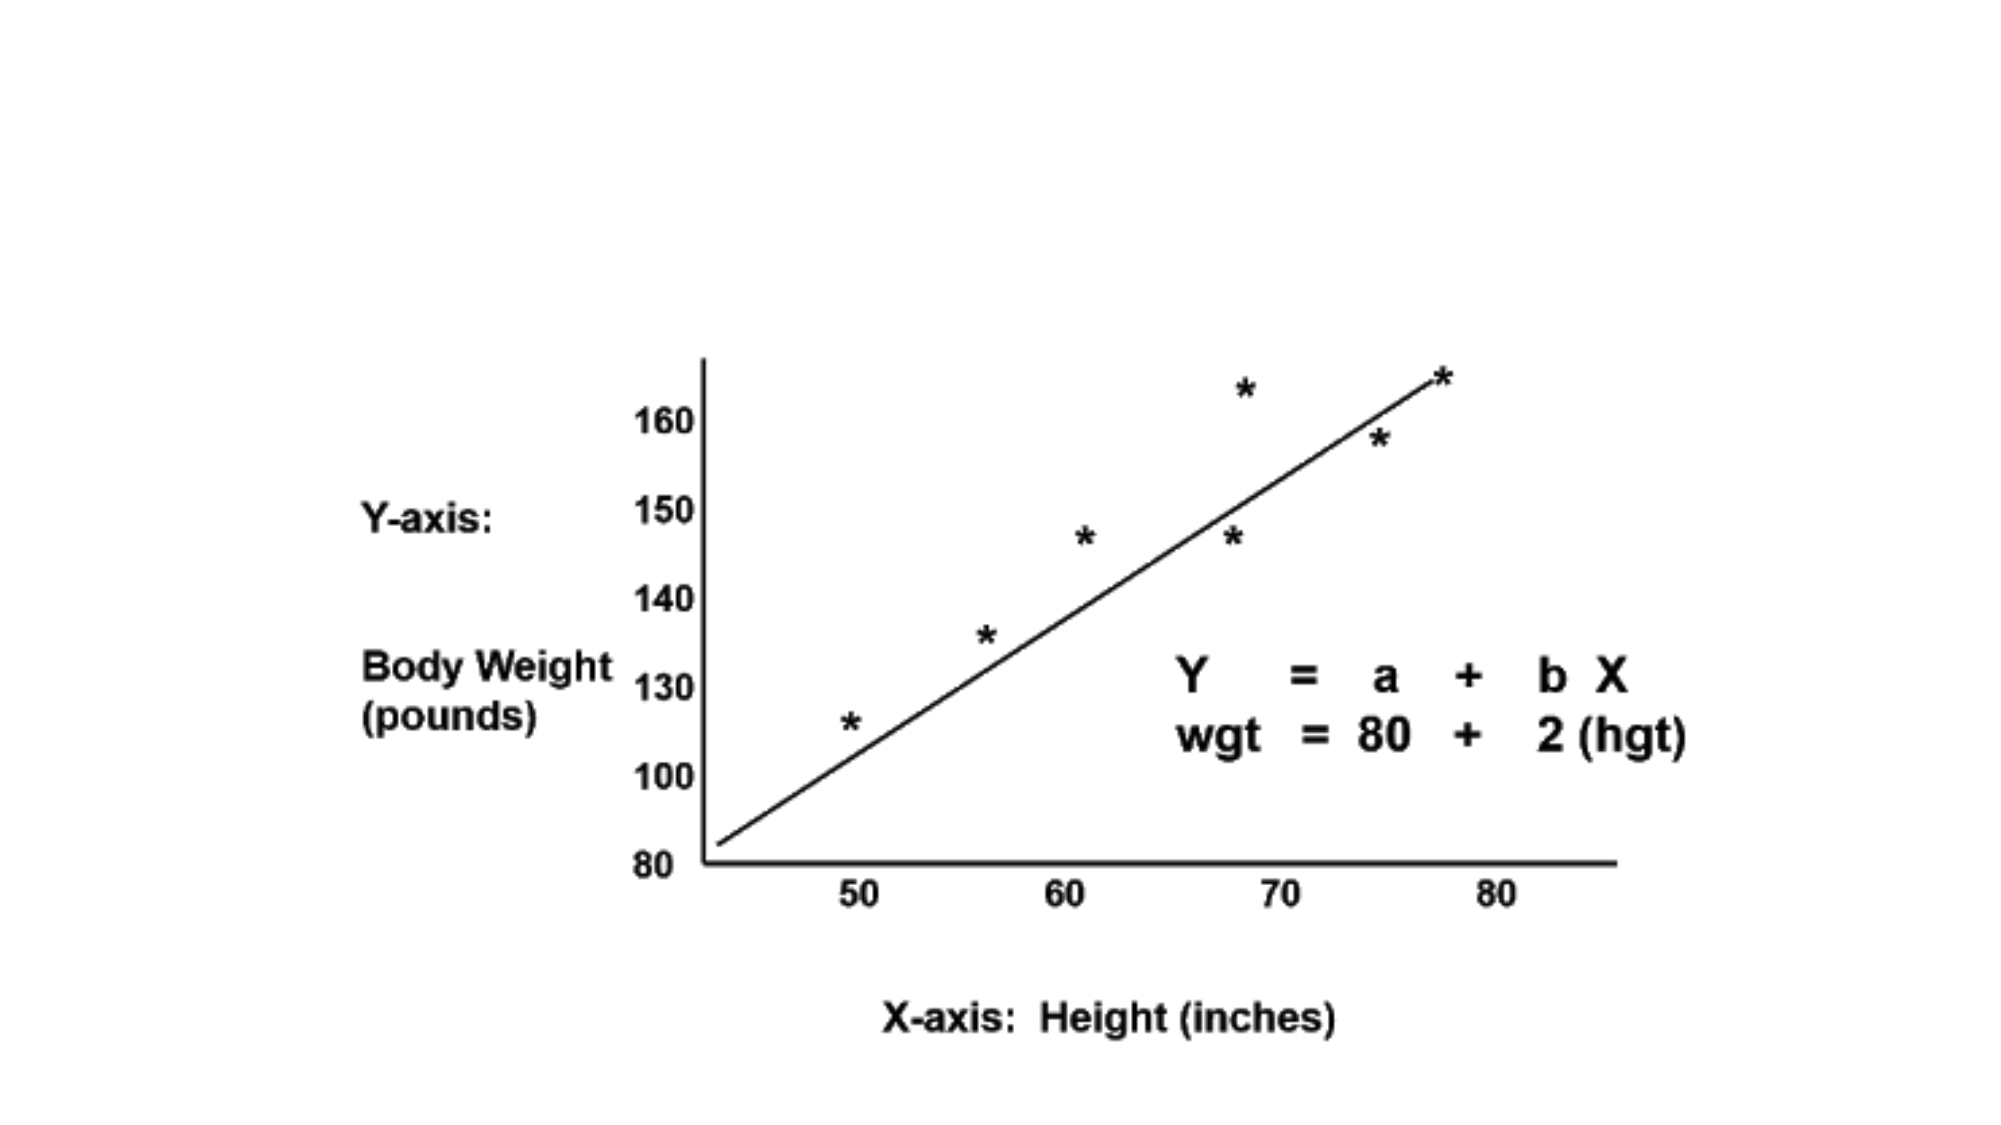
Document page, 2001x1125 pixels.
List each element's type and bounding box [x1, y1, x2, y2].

list [337, 334, 1718, 1066]
